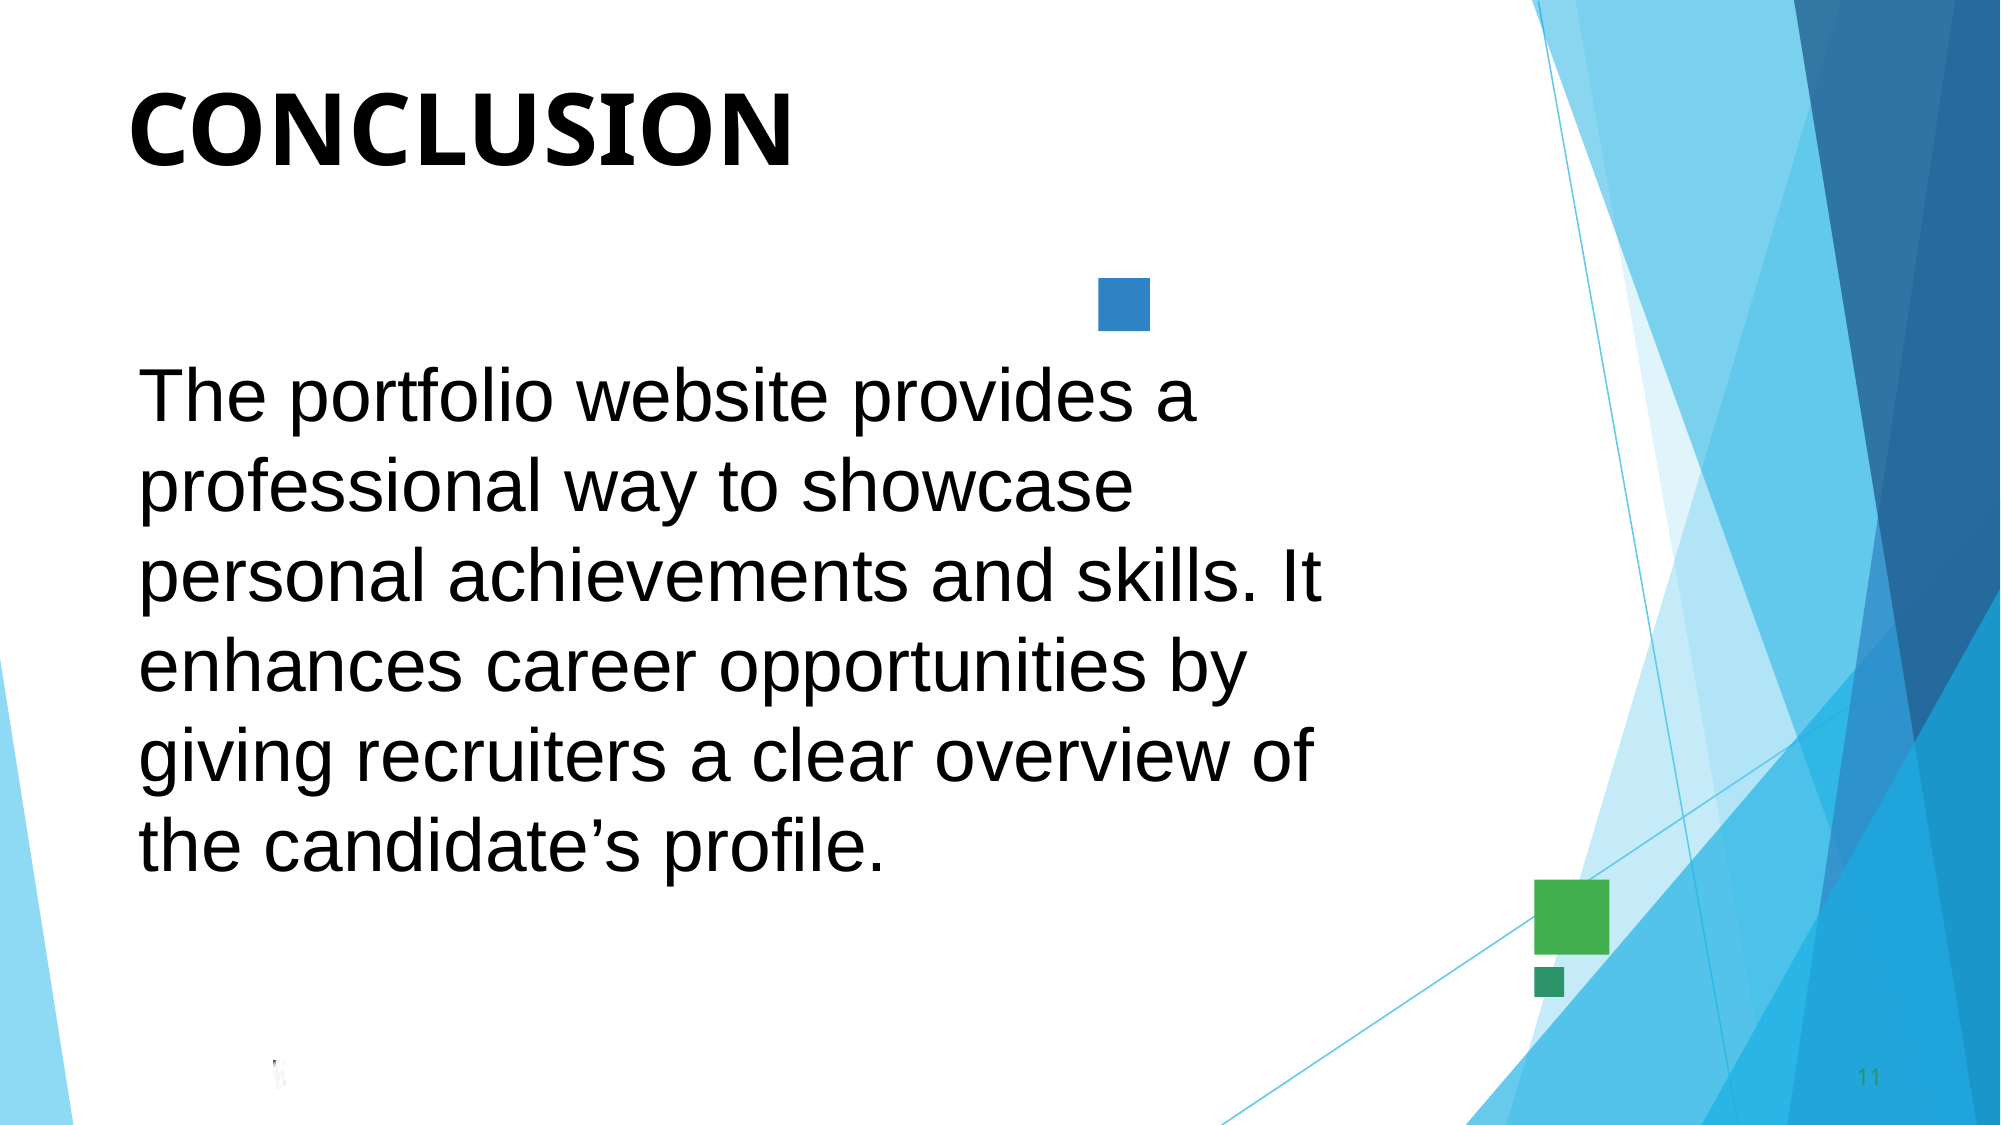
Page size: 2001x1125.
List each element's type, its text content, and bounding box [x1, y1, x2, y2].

text_box 11 [1849, 1061, 1888, 1095]
text_box The portfolio website provides a professional way to showcase personal achievements and skills. It enhances career opportunities by giving recruiters a clear overview of the candidate’s profile. [123, 331, 1413, 902]
text_box [1534, 967, 1565, 997]
text_box [1534, 879, 1610, 955]
picture [273, 1060, 287, 1091]
title CONCLUSION [123, 63, 875, 254]
text_box [1098, 278, 1150, 331]
